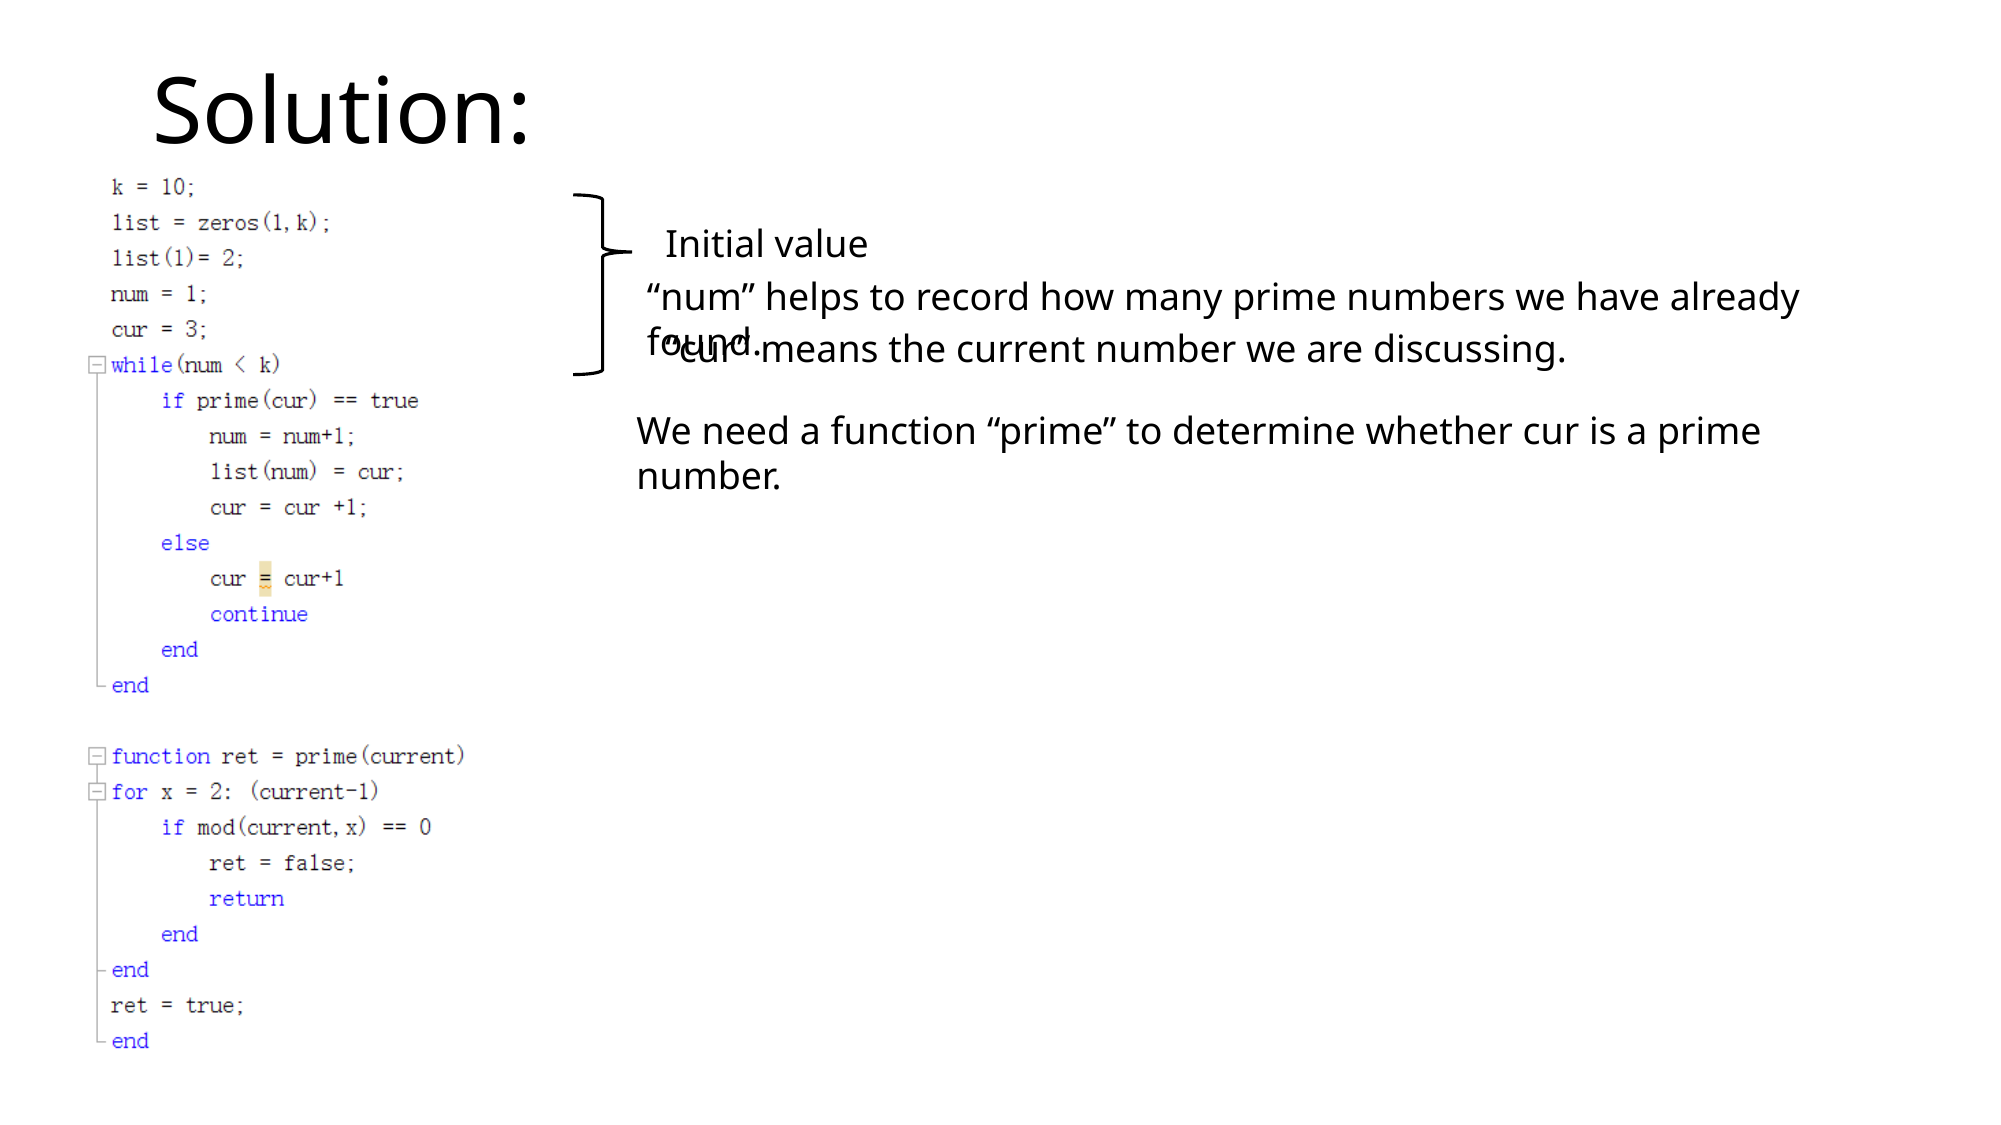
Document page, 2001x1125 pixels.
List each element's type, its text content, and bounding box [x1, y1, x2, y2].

text_box [573, 193, 633, 377]
text_box “cur” means the current number we are discussing. [650, 317, 1627, 378]
text_box “num” helps to record how many prime numbers we have already found. [632, 265, 1917, 370]
text_box Initial value [650, 212, 991, 273]
text_box We need a function “prime” to determine whether cur is a prime number. [621, 399, 1879, 505]
picture [72, 170, 552, 1066]
title Solution: [137, 59, 1863, 278]
